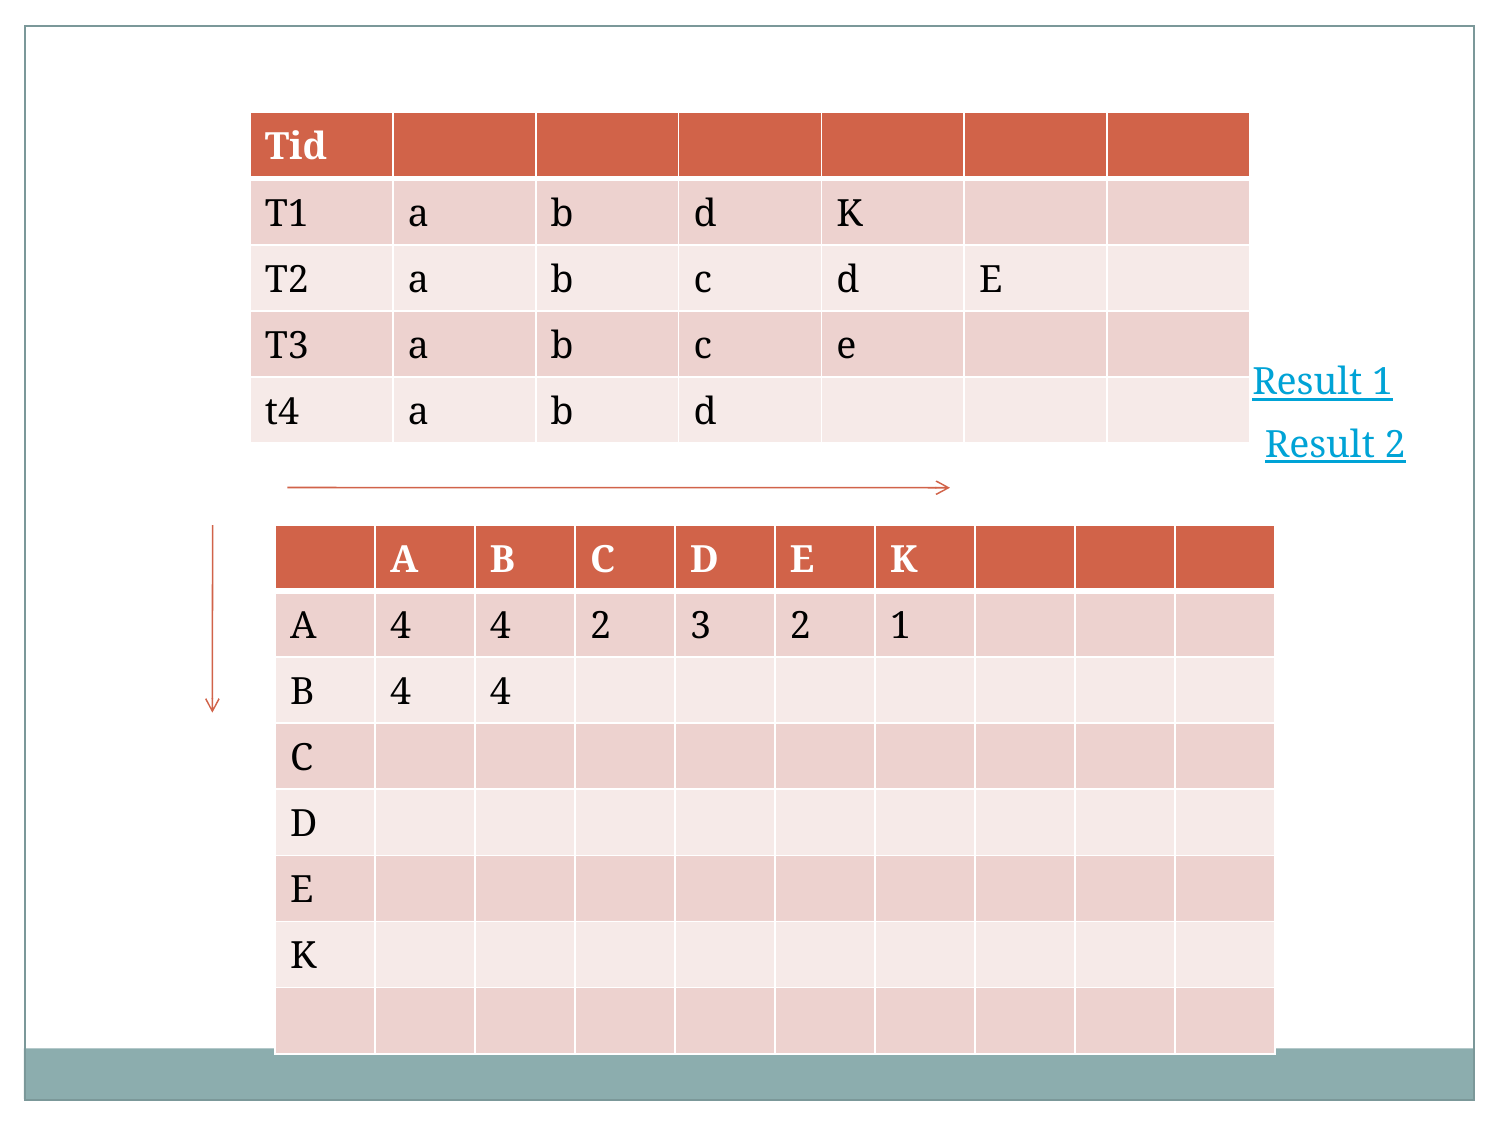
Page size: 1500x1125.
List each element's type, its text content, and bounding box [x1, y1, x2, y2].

table_header [1108, 113, 1249, 176]
table_cell b [537, 181, 678, 244]
table_cell [476, 790, 574, 855]
table_cell E [276, 856, 374, 921]
table_cell E [965, 246, 1106, 310]
table_cell [822, 378, 963, 442]
table_cell [376, 988, 474, 1053]
table_cell [476, 856, 574, 921]
table_cell d [679, 378, 821, 442]
table_cell A [276, 594, 374, 656]
table_cell [1076, 790, 1174, 855]
table_cell [1076, 658, 1174, 722]
table_cell [476, 922, 574, 987]
table_header [976, 526, 1074, 588]
table_cell [576, 724, 674, 788]
table_header [1176, 526, 1274, 588]
table_header [276, 526, 374, 588]
table_cell b [537, 312, 678, 376]
table_cell [976, 988, 1074, 1053]
text_box Result 2 [1249, 412, 1444, 479]
table_cell [676, 724, 774, 788]
table_cell [876, 658, 974, 722]
table_cell [376, 724, 474, 788]
table_cell [976, 922, 1074, 987]
table_cell [776, 988, 874, 1053]
table_cell [576, 922, 674, 987]
table_cell c [679, 246, 821, 310]
table_header C [576, 526, 674, 588]
table_header [1076, 526, 1174, 588]
table_header D [676, 526, 774, 588]
table_cell 4 [376, 658, 474, 722]
table_cell 3 [676, 594, 774, 656]
table_cell [576, 856, 674, 921]
table_cell 4 [476, 594, 574, 656]
table_cell d [679, 181, 821, 244]
text_box Result 1 [1237, 349, 1419, 416]
table_cell a [394, 246, 535, 310]
table_header [822, 113, 963, 176]
table_cell [676, 856, 774, 921]
table_cell [1108, 181, 1249, 244]
table_cell [965, 312, 1106, 376]
table_cell [776, 724, 874, 788]
table_cell T1 [251, 181, 392, 244]
table_cell [876, 724, 974, 788]
table_cell K [822, 181, 963, 244]
table_cell b [537, 246, 678, 310]
table_cell [976, 790, 1074, 855]
table_cell [965, 378, 1106, 442]
table_header B [476, 526, 574, 588]
table_cell [1076, 856, 1174, 921]
table_cell a [394, 378, 535, 442]
table_cell [976, 594, 1074, 656]
table_cell [976, 724, 1074, 788]
table_cell 1 [876, 594, 974, 656]
table_cell b [537, 378, 678, 442]
table_cell [776, 658, 874, 722]
table_cell K [276, 922, 374, 987]
table_cell [976, 658, 1074, 722]
table_cell [676, 790, 774, 855]
table_cell [1108, 246, 1249, 310]
table_cell [676, 922, 774, 987]
table_header [679, 113, 821, 176]
table_header [394, 113, 535, 176]
table_cell T3 [251, 312, 392, 376]
table_cell [476, 988, 574, 1053]
table_cell e [822, 312, 963, 376]
table_cell [976, 856, 1074, 921]
table_cell D [276, 790, 374, 855]
table_cell [1176, 724, 1274, 788]
table_header E [776, 526, 874, 588]
table_cell [276, 620, 302, 625]
table_cell [576, 658, 674, 722]
table_cell [965, 181, 1106, 244]
table_cell 2 [576, 594, 674, 656]
table_cell [576, 790, 674, 855]
table_cell [876, 988, 974, 1053]
table_cell [876, 790, 974, 855]
table_cell [776, 790, 874, 855]
table_cell [476, 724, 574, 788]
table_cell [1176, 988, 1274, 1053]
table_cell C [276, 724, 374, 788]
table_cell [1108, 312, 1249, 376]
table_header [965, 113, 1106, 176]
table_cell a [394, 312, 535, 376]
table_cell [1176, 790, 1274, 855]
table_cell d [822, 246, 963, 310]
table_cell t4 [251, 378, 392, 442]
table_cell [776, 856, 874, 921]
table_cell [876, 922, 974, 987]
table_cell [776, 922, 874, 987]
table_cell [1176, 856, 1274, 921]
table_cell 4 [476, 658, 574, 722]
table_cell 4 [376, 594, 474, 656]
table_cell [1076, 922, 1174, 987]
table_cell c [679, 312, 821, 376]
table_cell [1076, 594, 1174, 656]
table_header Tid [251, 113, 392, 176]
table_cell [276, 988, 374, 1053]
table_cell [376, 856, 474, 921]
table_cell [1108, 378, 1249, 442]
table_cell [676, 658, 774, 722]
table_cell [1076, 724, 1174, 788]
table_cell B [276, 658, 374, 722]
table_cell [376, 790, 474, 855]
table_cell [1176, 658, 1274, 722]
table_cell [376, 922, 474, 987]
table_cell [1076, 988, 1174, 1053]
table_cell [1176, 594, 1274, 656]
table_cell [876, 856, 974, 921]
table_cell 2 [776, 594, 874, 656]
table_cell [676, 988, 774, 1053]
table_header A [376, 526, 474, 588]
table_header [537, 113, 678, 176]
table_cell T2 [251, 246, 392, 310]
table_header K [876, 526, 974, 588]
table_cell a [394, 181, 535, 244]
table_cell [576, 988, 674, 1053]
table_cell [1176, 922, 1274, 987]
